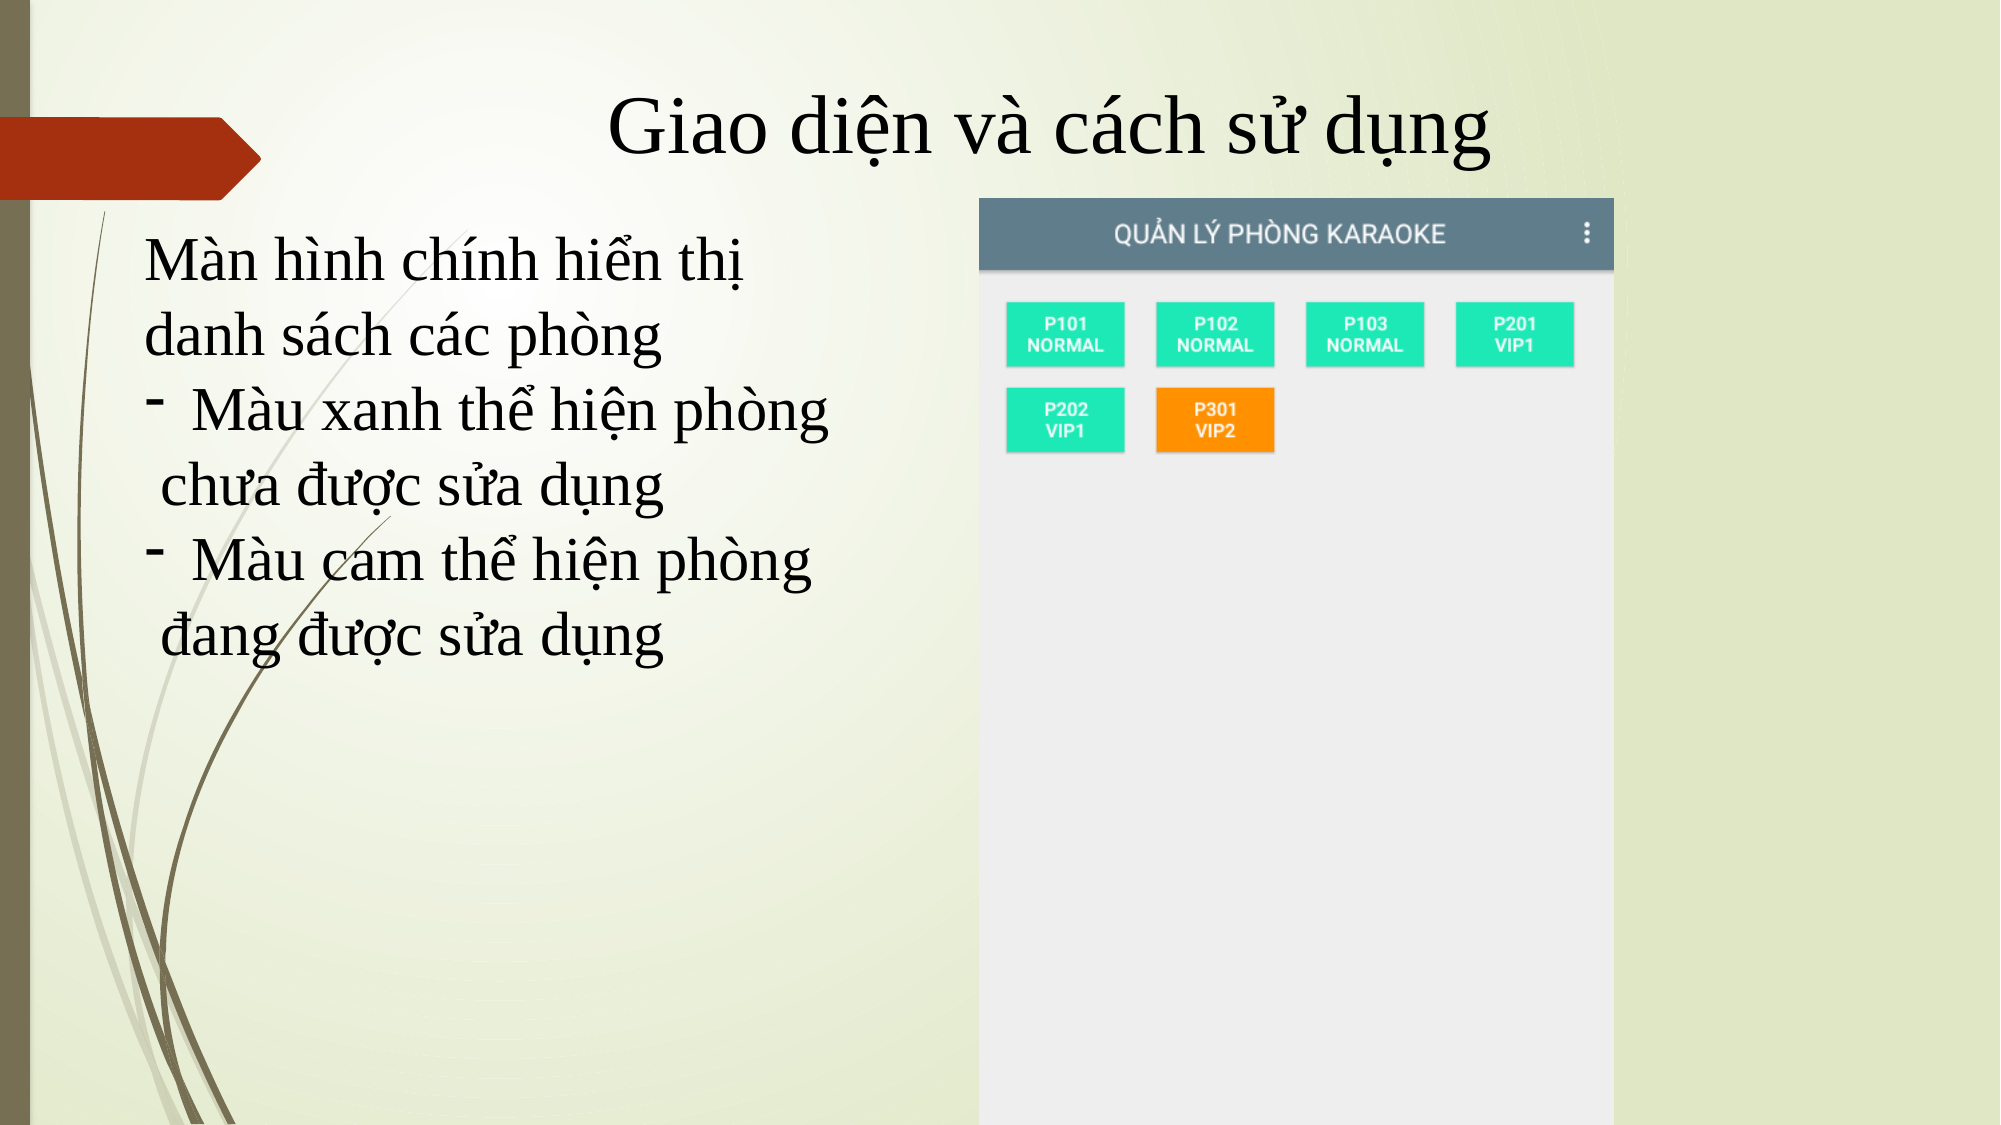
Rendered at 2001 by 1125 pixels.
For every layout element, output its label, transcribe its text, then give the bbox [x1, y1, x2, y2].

text_box Màn hình chính hiển thị danh sách các phòng Màu xanh thể hiện phòng chưa được sửa dụng Màu cam thể hiện phòng đang được sửa dụng [129, 210, 846, 676]
text_box Giao diện và cách sử dụng [592, 62, 1508, 178]
picture [978, 198, 1615, 1125]
